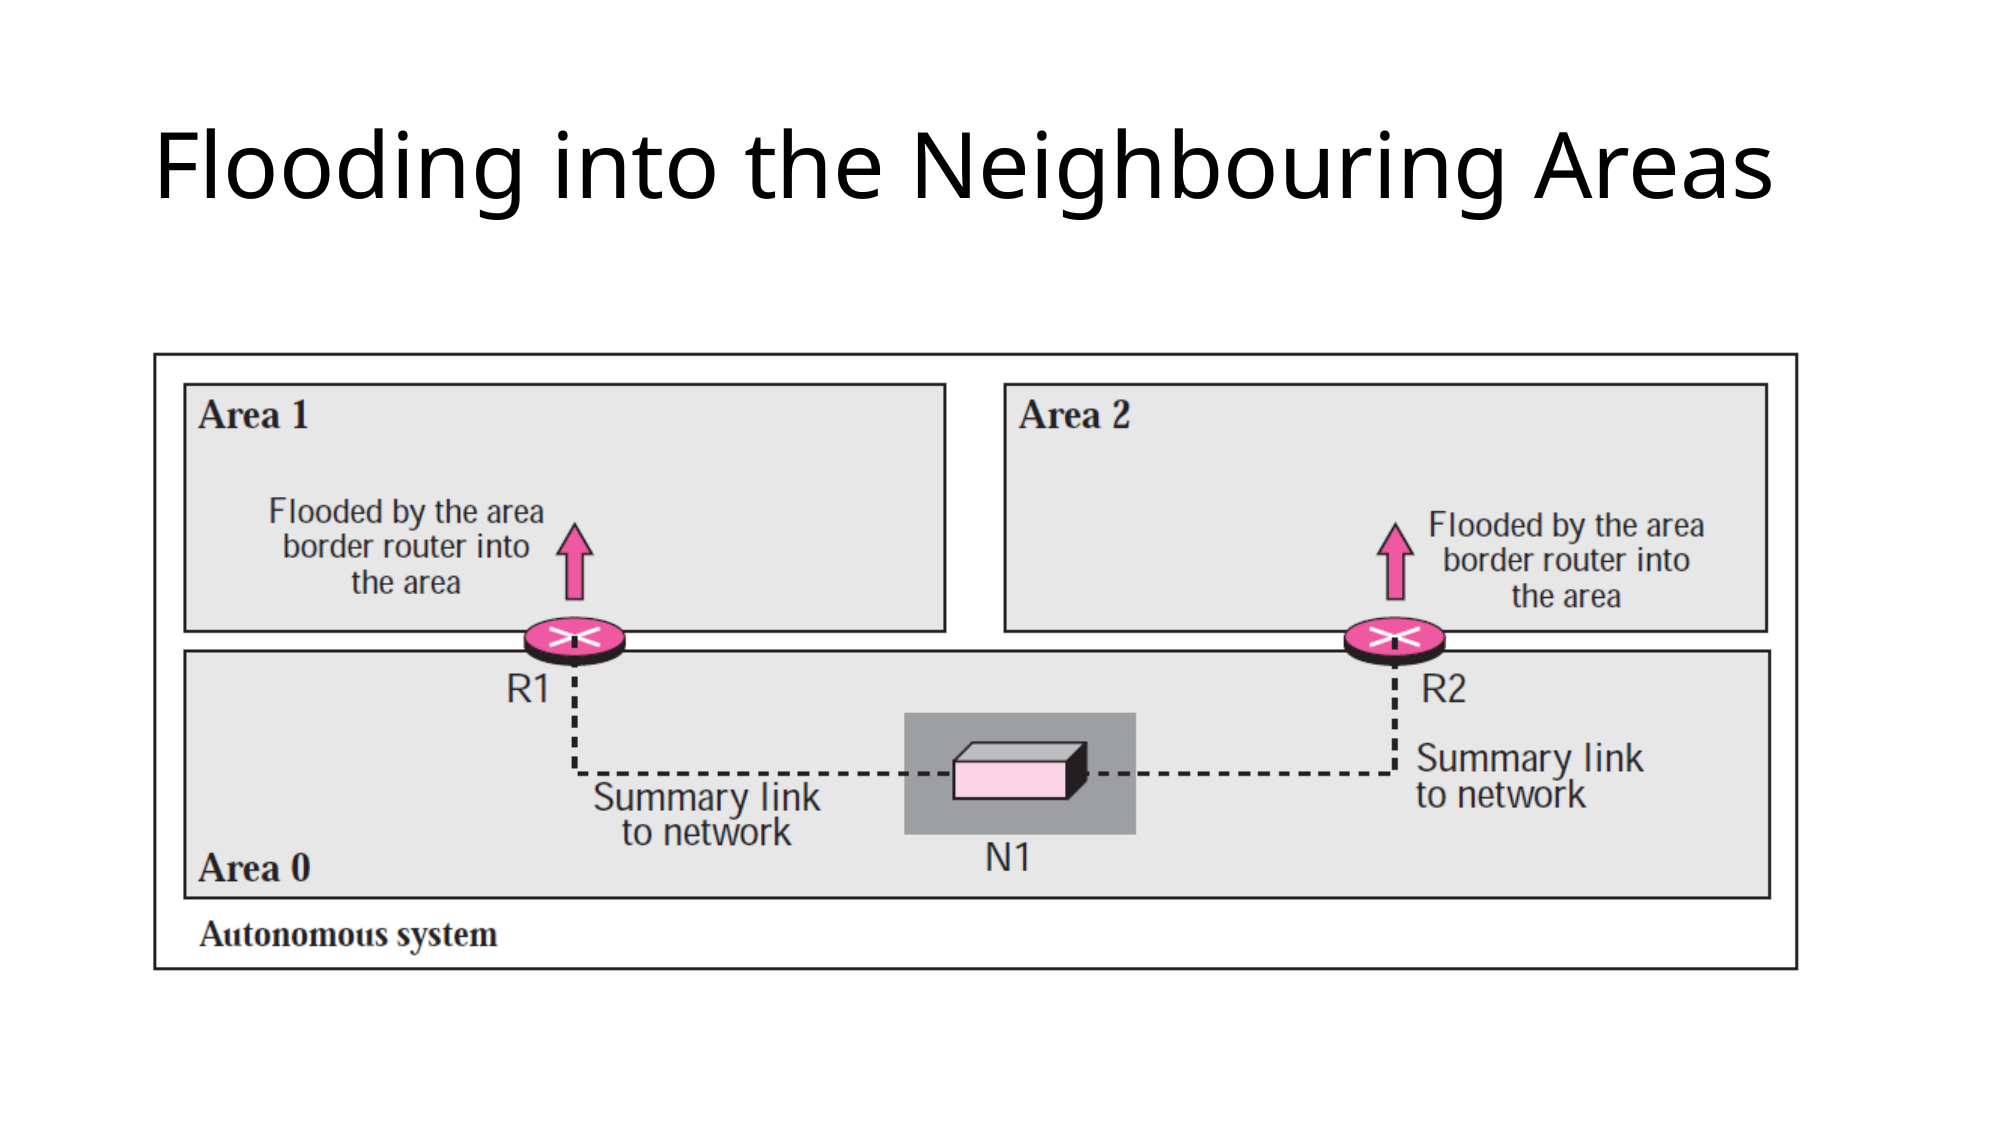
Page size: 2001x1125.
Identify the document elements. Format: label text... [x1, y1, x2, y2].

title Flooding into the Neighbouring Areas [137, 59, 1863, 278]
picture [137, 332, 1815, 981]
